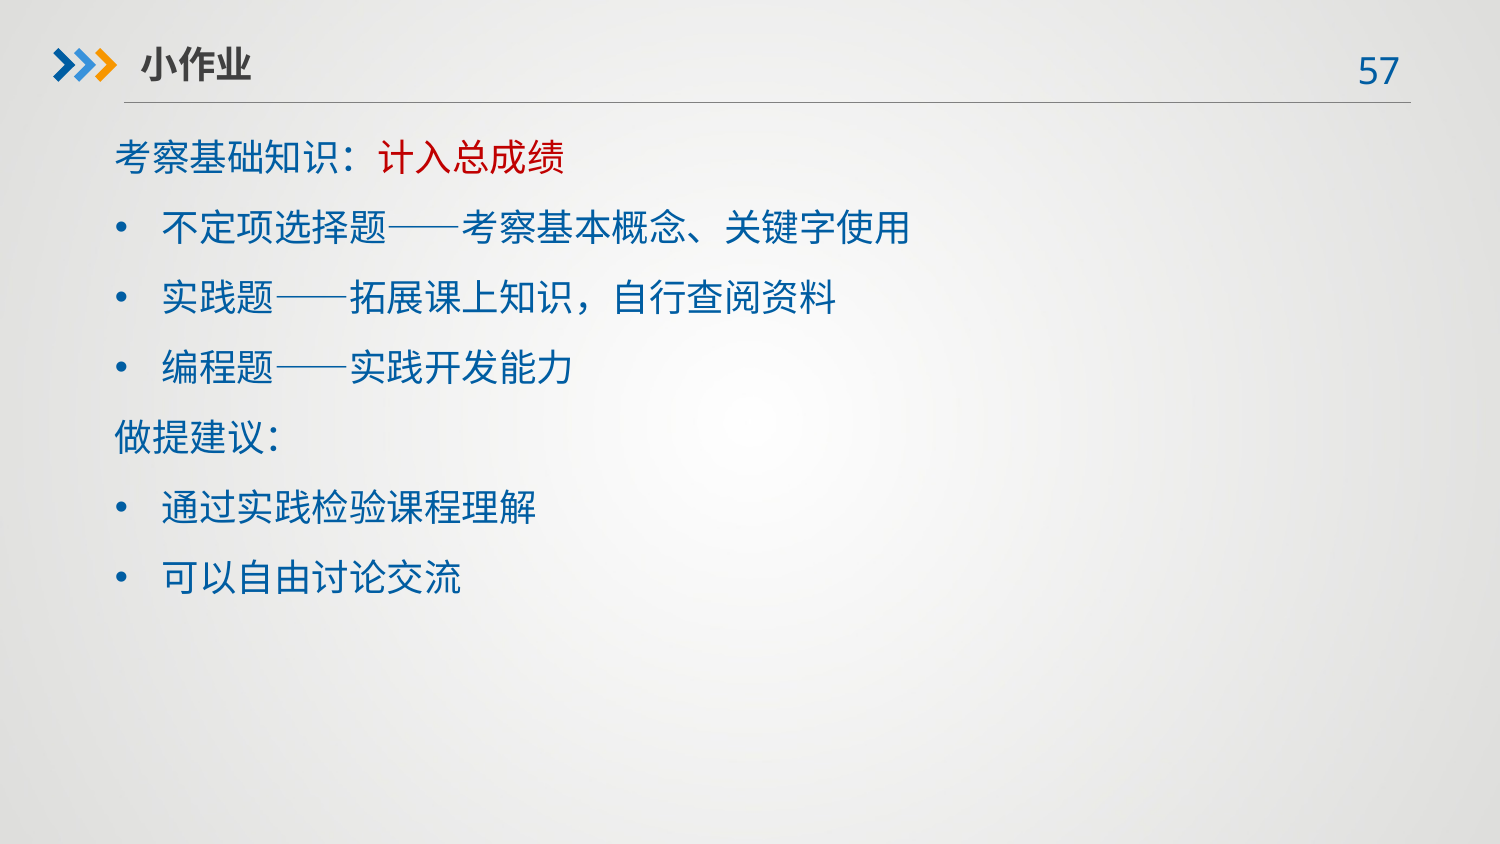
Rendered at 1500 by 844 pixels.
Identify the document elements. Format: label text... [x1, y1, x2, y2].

text_box 小作业 [140, 32, 491, 95]
picture [0, 0, 1500, 844]
text_box 考察基础知识：计入总成绩 不定项选择题——考察基本概念、关键字使用 实践题——拓展课上知识，自行查阅资料 编程题——实践开发能力 做提建议： 通过实践检验课程理解 可以自由讨论交流 [100, 126, 1400, 607]
